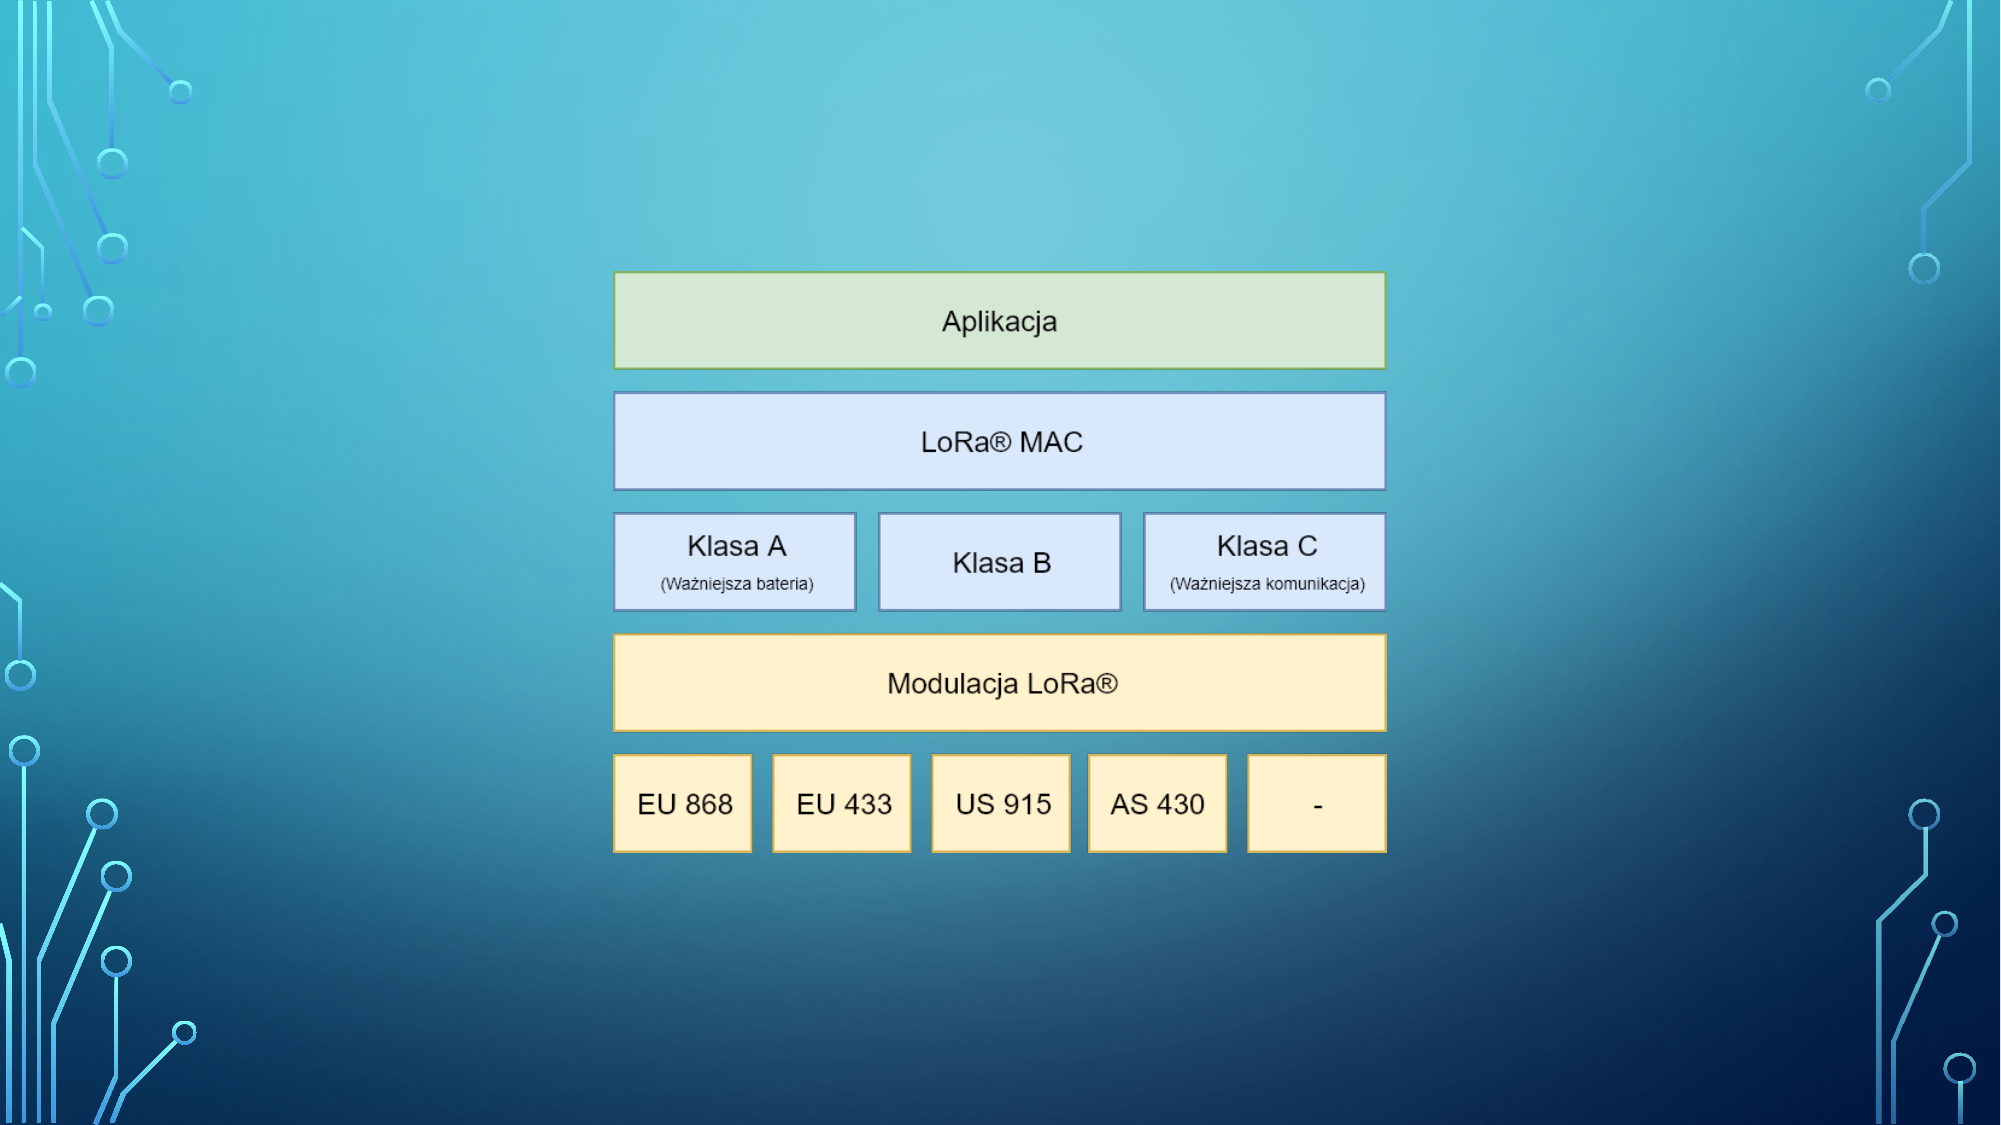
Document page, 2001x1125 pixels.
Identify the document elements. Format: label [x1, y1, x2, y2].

list [612, 271, 1388, 854]
